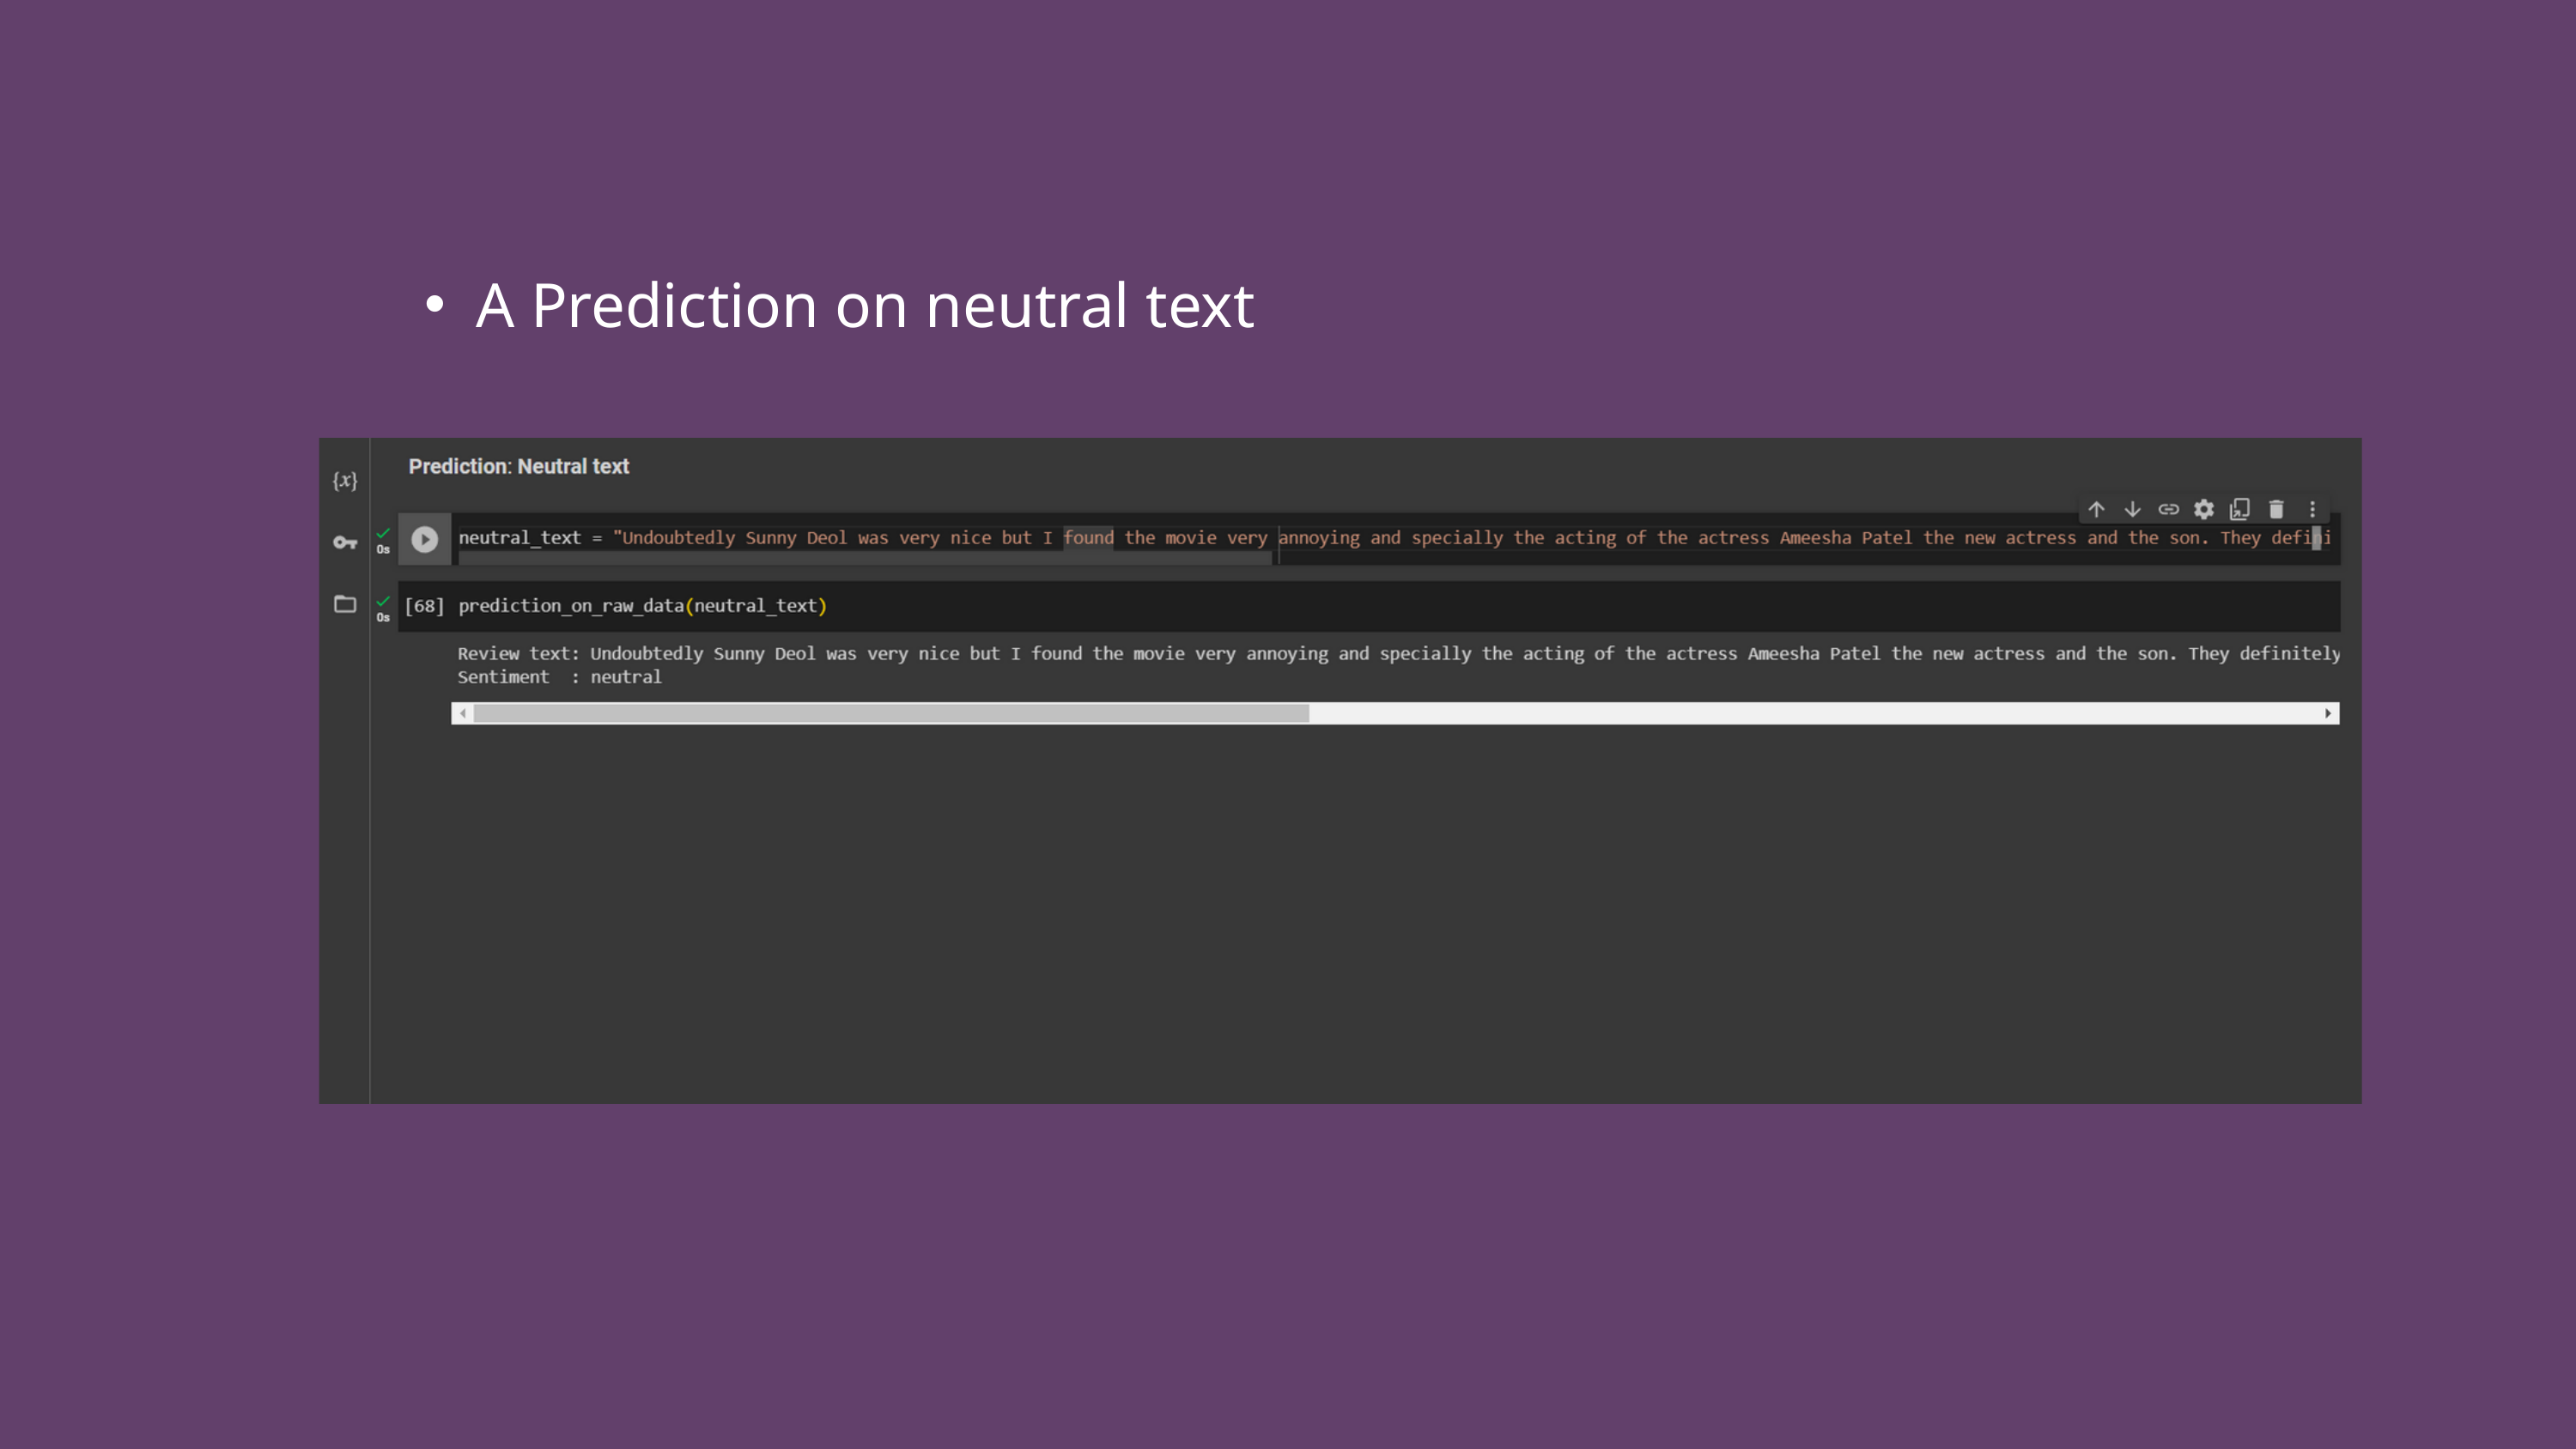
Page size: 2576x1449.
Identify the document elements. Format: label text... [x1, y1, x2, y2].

text_box [319, 438, 2362, 1104]
text_box A Prediction on neutral text [319, 254, 1309, 340]
